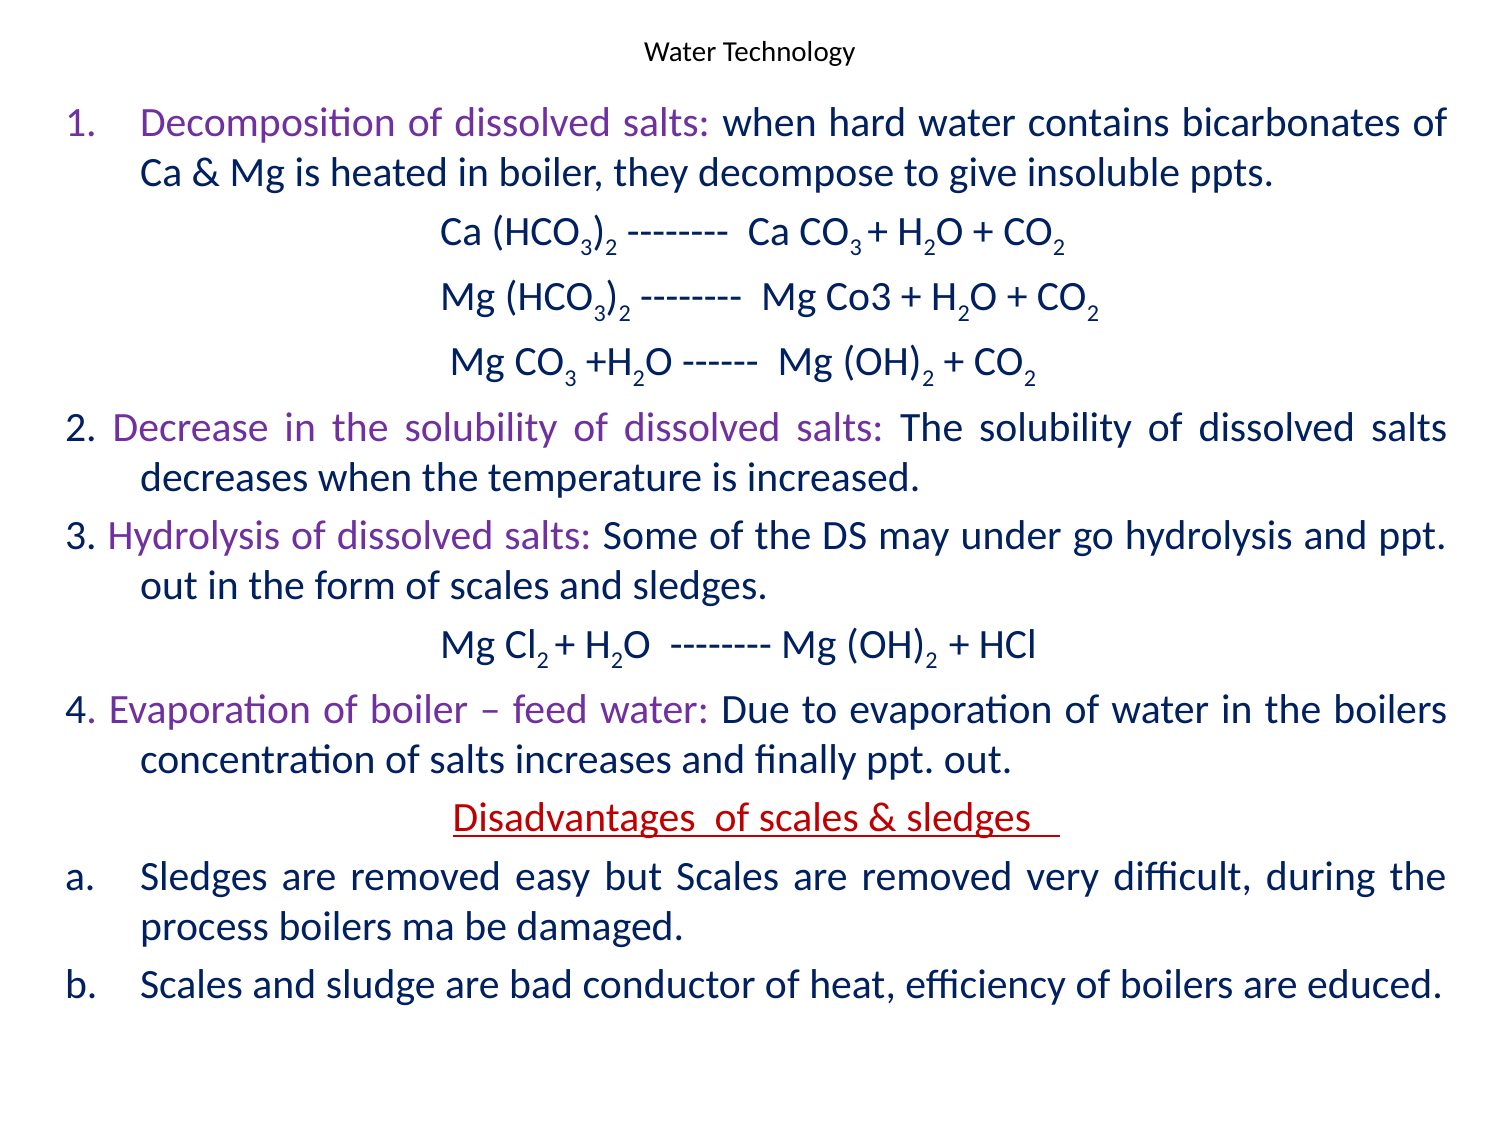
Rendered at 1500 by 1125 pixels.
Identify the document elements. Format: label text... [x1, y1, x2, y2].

title Water Technology [112, 24, 1388, 75]
subtitle Decomposition of dissolved salts: when hard water contains bicarbonates of Ca & Mg is heated in boiler, they decompose to give insoluble ppts. Ca (HCO3)2 -------- Ca CO3 + H2O + CO2 Mg (HCO3)2 -------- Mg Co3 + H2O + CO2 Mg CO3 +H2O ------ Mg (OH)2 + CO2 2. Decrease in the solubility of dissolved salts: The solubility of dissolved salts decreases when the temperature is increased. 3. Hydrolysis of dissolved salts: Some of the DS may under go hydrolysis and ppt. out in the form of scales and sledges. Mg Cl2 + H2O -------- Mg (OH)2 + HCl 4. Evaporation of boiler – feed water: Due to evaporation of water in the boilers concentration of salts increases and finally ppt. out. Disadvantages of scales & sledges Sledges are removed easy but Scales are removed very difficult, during the process boilers ma be damaged. Scales and sludge are bad conductor of heat, efficiency of boilers are educed. [50, 87, 1463, 1088]
